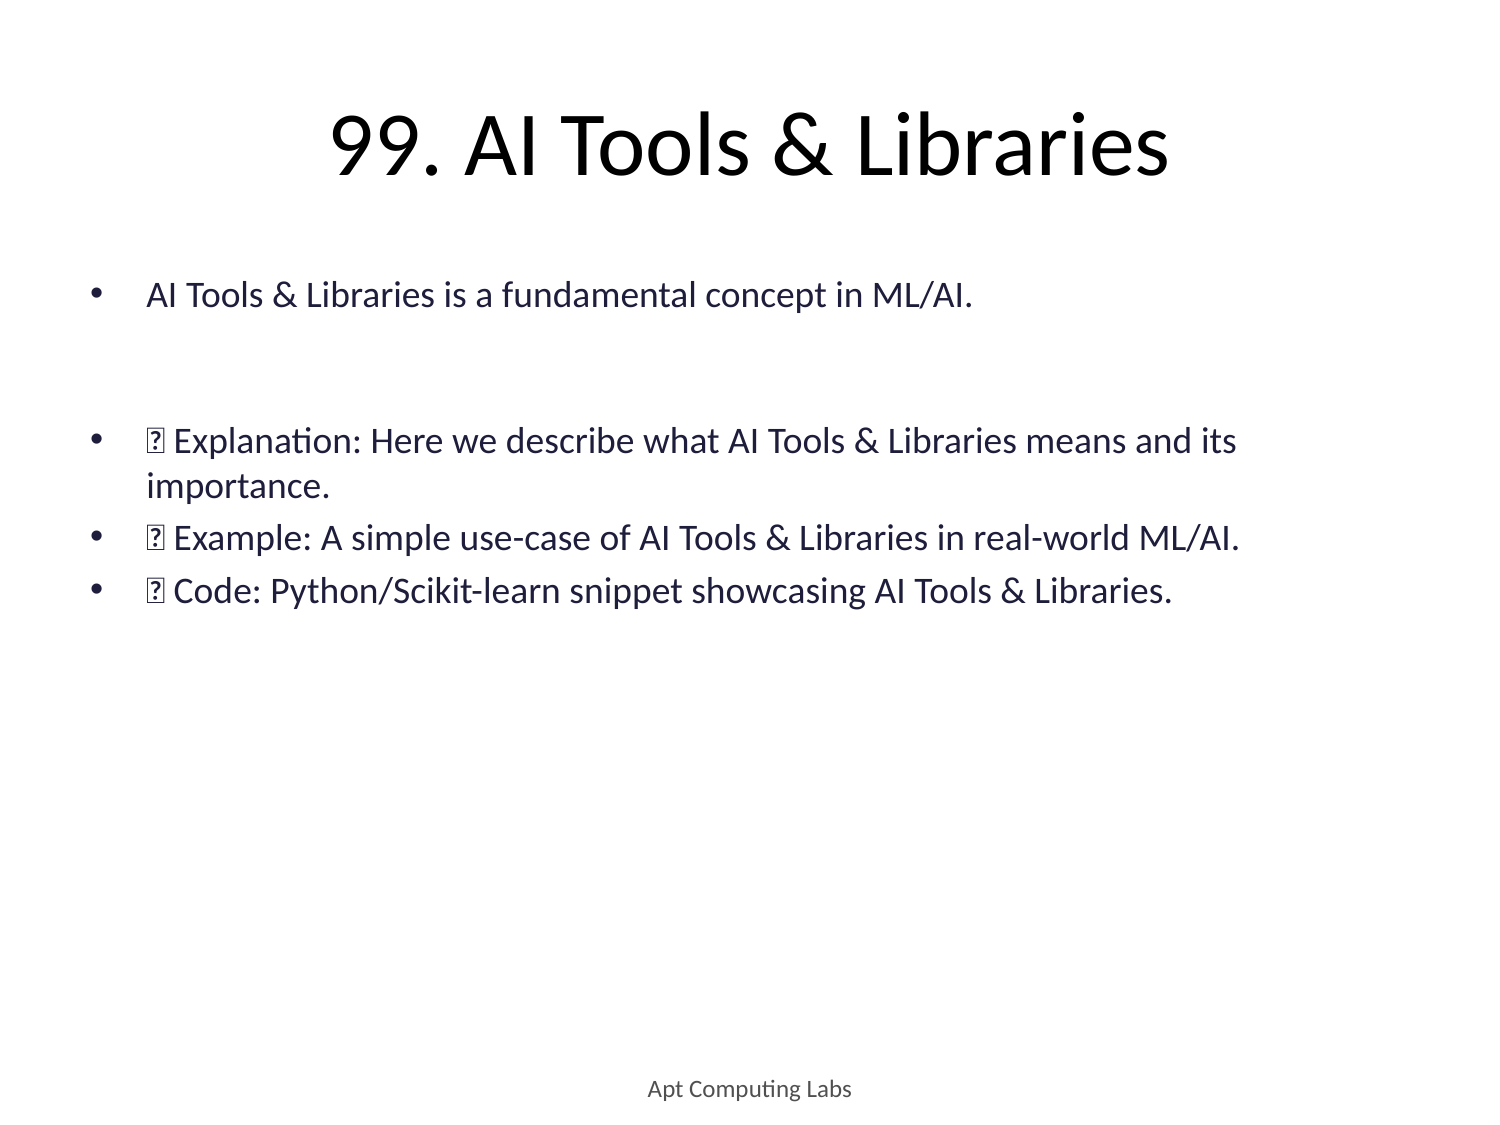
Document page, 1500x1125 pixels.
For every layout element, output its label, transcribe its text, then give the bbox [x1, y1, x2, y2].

list AI Tools & Libraries is a fundamental concept in ML/AI. 🔹 Explanation: Here we describe what AI Tools & Libraries means and its importance. 🔹 Example: A simple use-case of AI Tools & Libraries in real-world ML/AI. 🔹 Code: Python/Scikit-learn snippet showcasing AI Tools & Libraries. [75, 262, 1425, 1005]
text_box Apt Computing Labs [632, 1020, 868, 1110]
title 99. AI Tools & Libraries [75, 45, 1425, 233]
